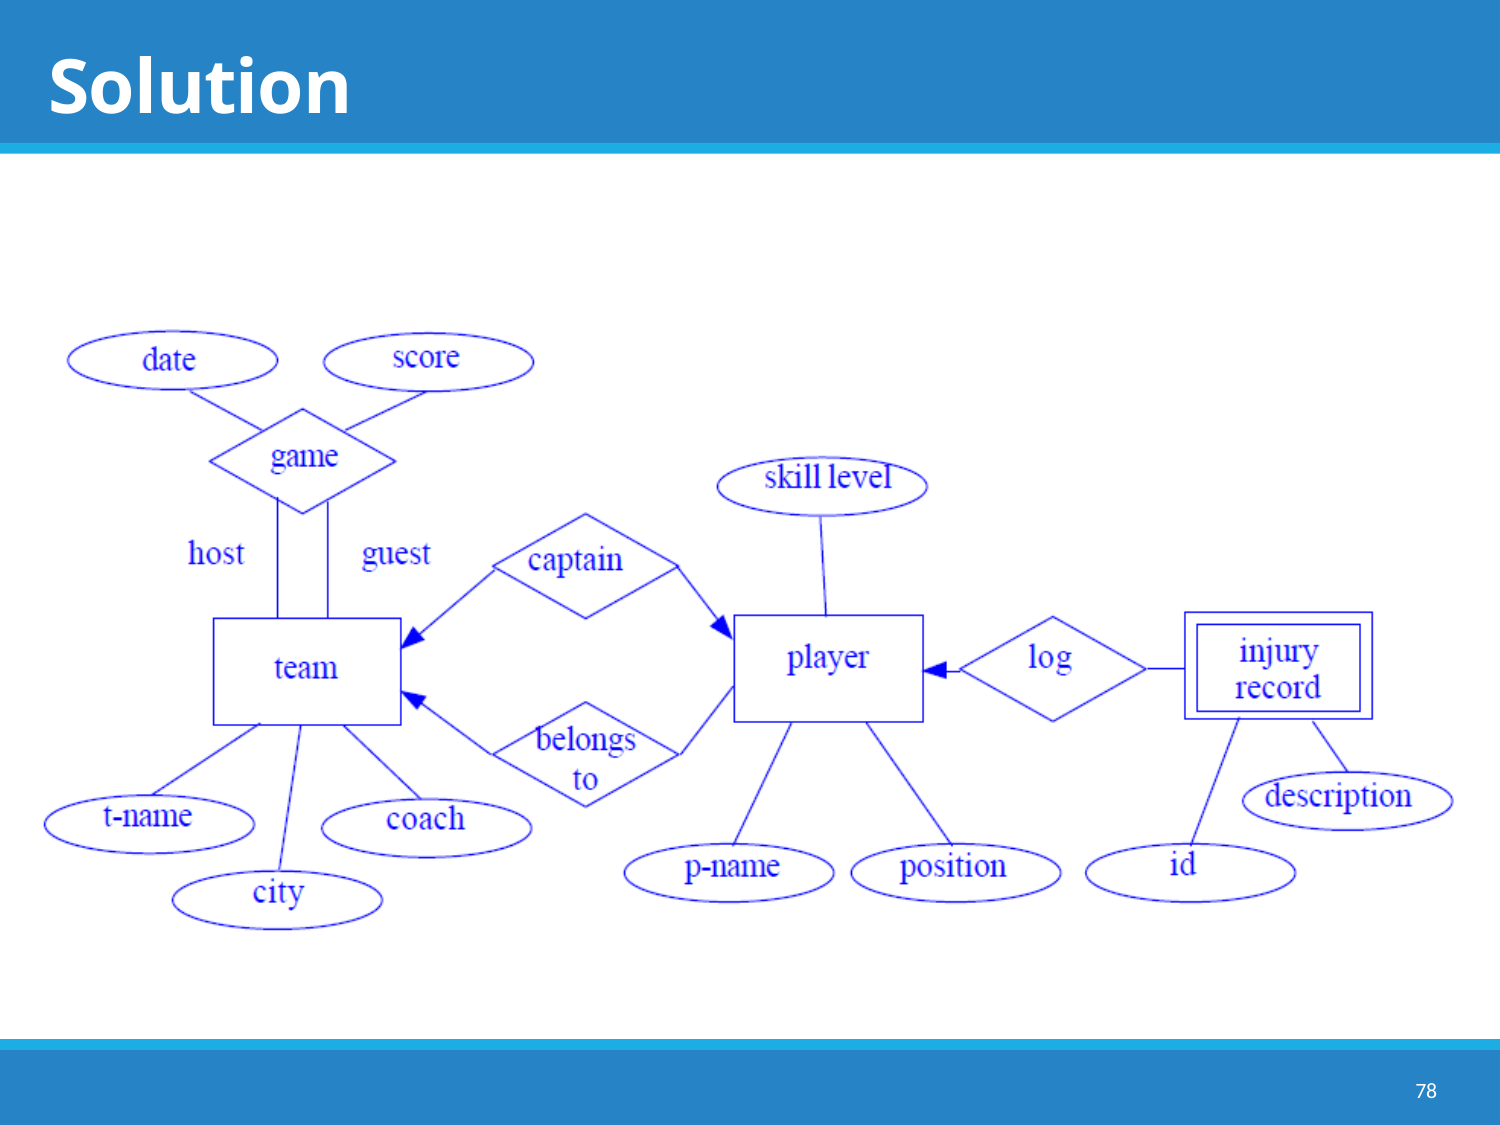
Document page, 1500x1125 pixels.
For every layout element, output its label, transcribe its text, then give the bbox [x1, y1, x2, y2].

title Solution [33, 11, 1464, 136]
slide_number 78 [1290, 1059, 1453, 1120]
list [35, 319, 1461, 941]
